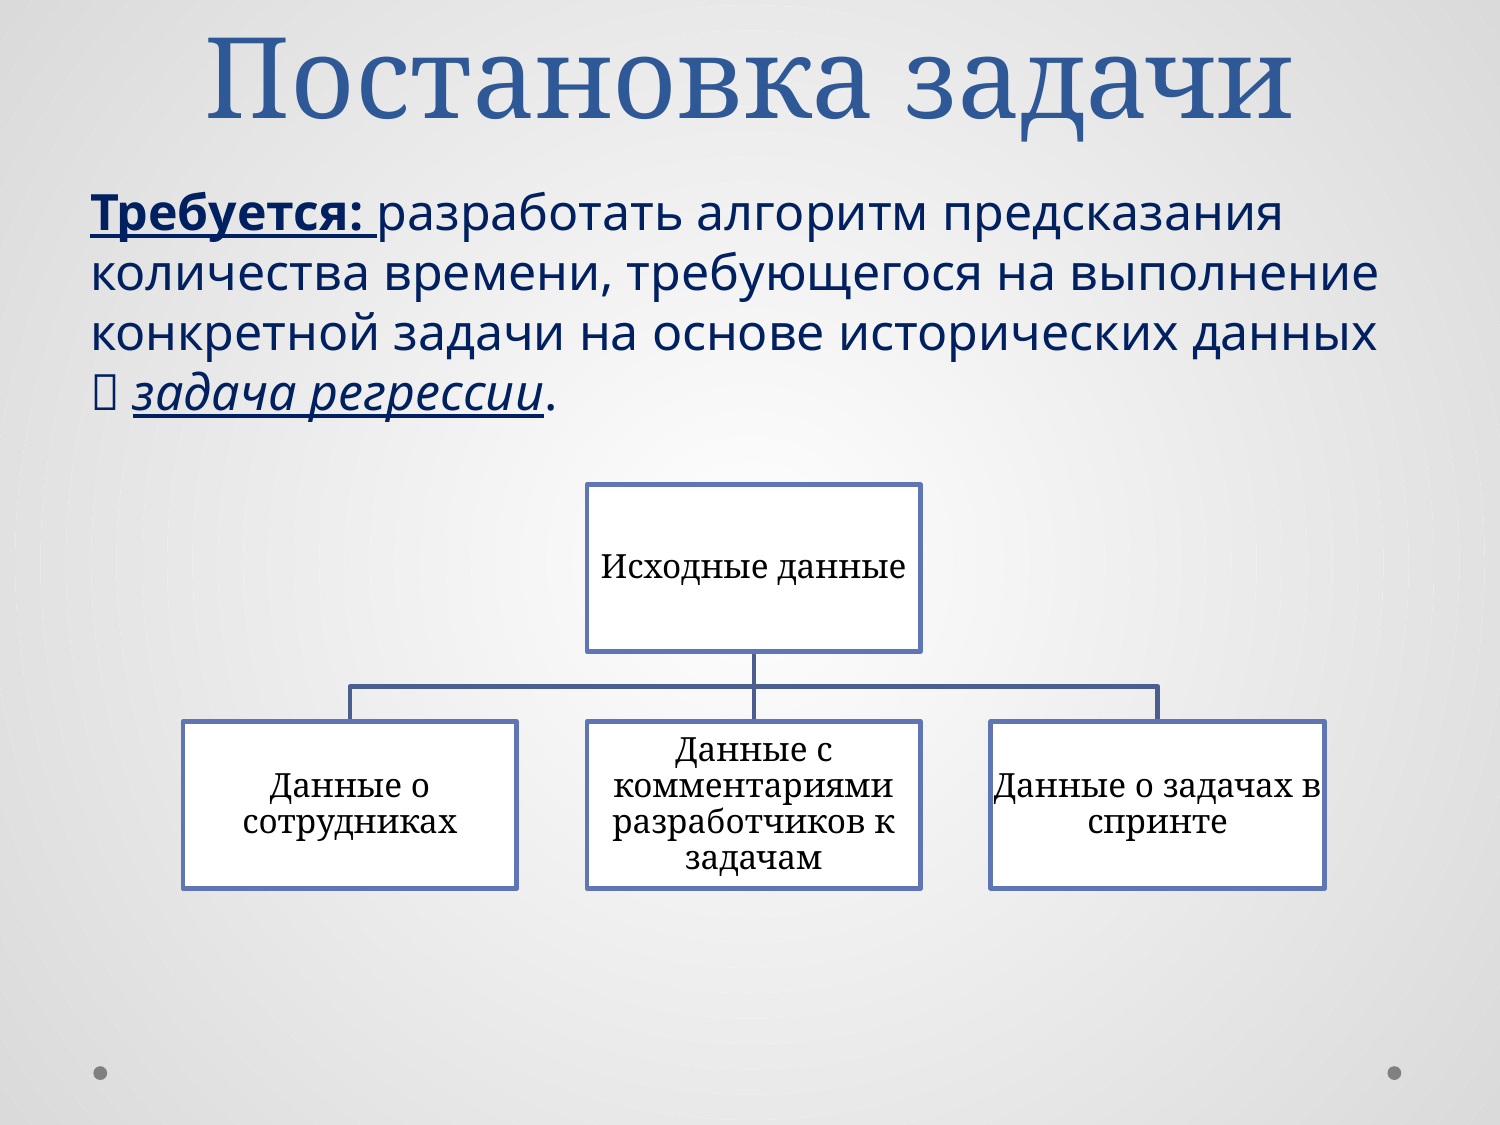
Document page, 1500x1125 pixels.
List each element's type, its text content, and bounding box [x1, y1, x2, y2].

list Требуется: разработать алгоритм предсказания количества времени, требующегося на выполнение конкретной задачи на основе исторических данных  задача регрессии. [75, 172, 1425, 1005]
title Постановка задачи [75, 0, 1425, 149]
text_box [182, 455, 1325, 918]
